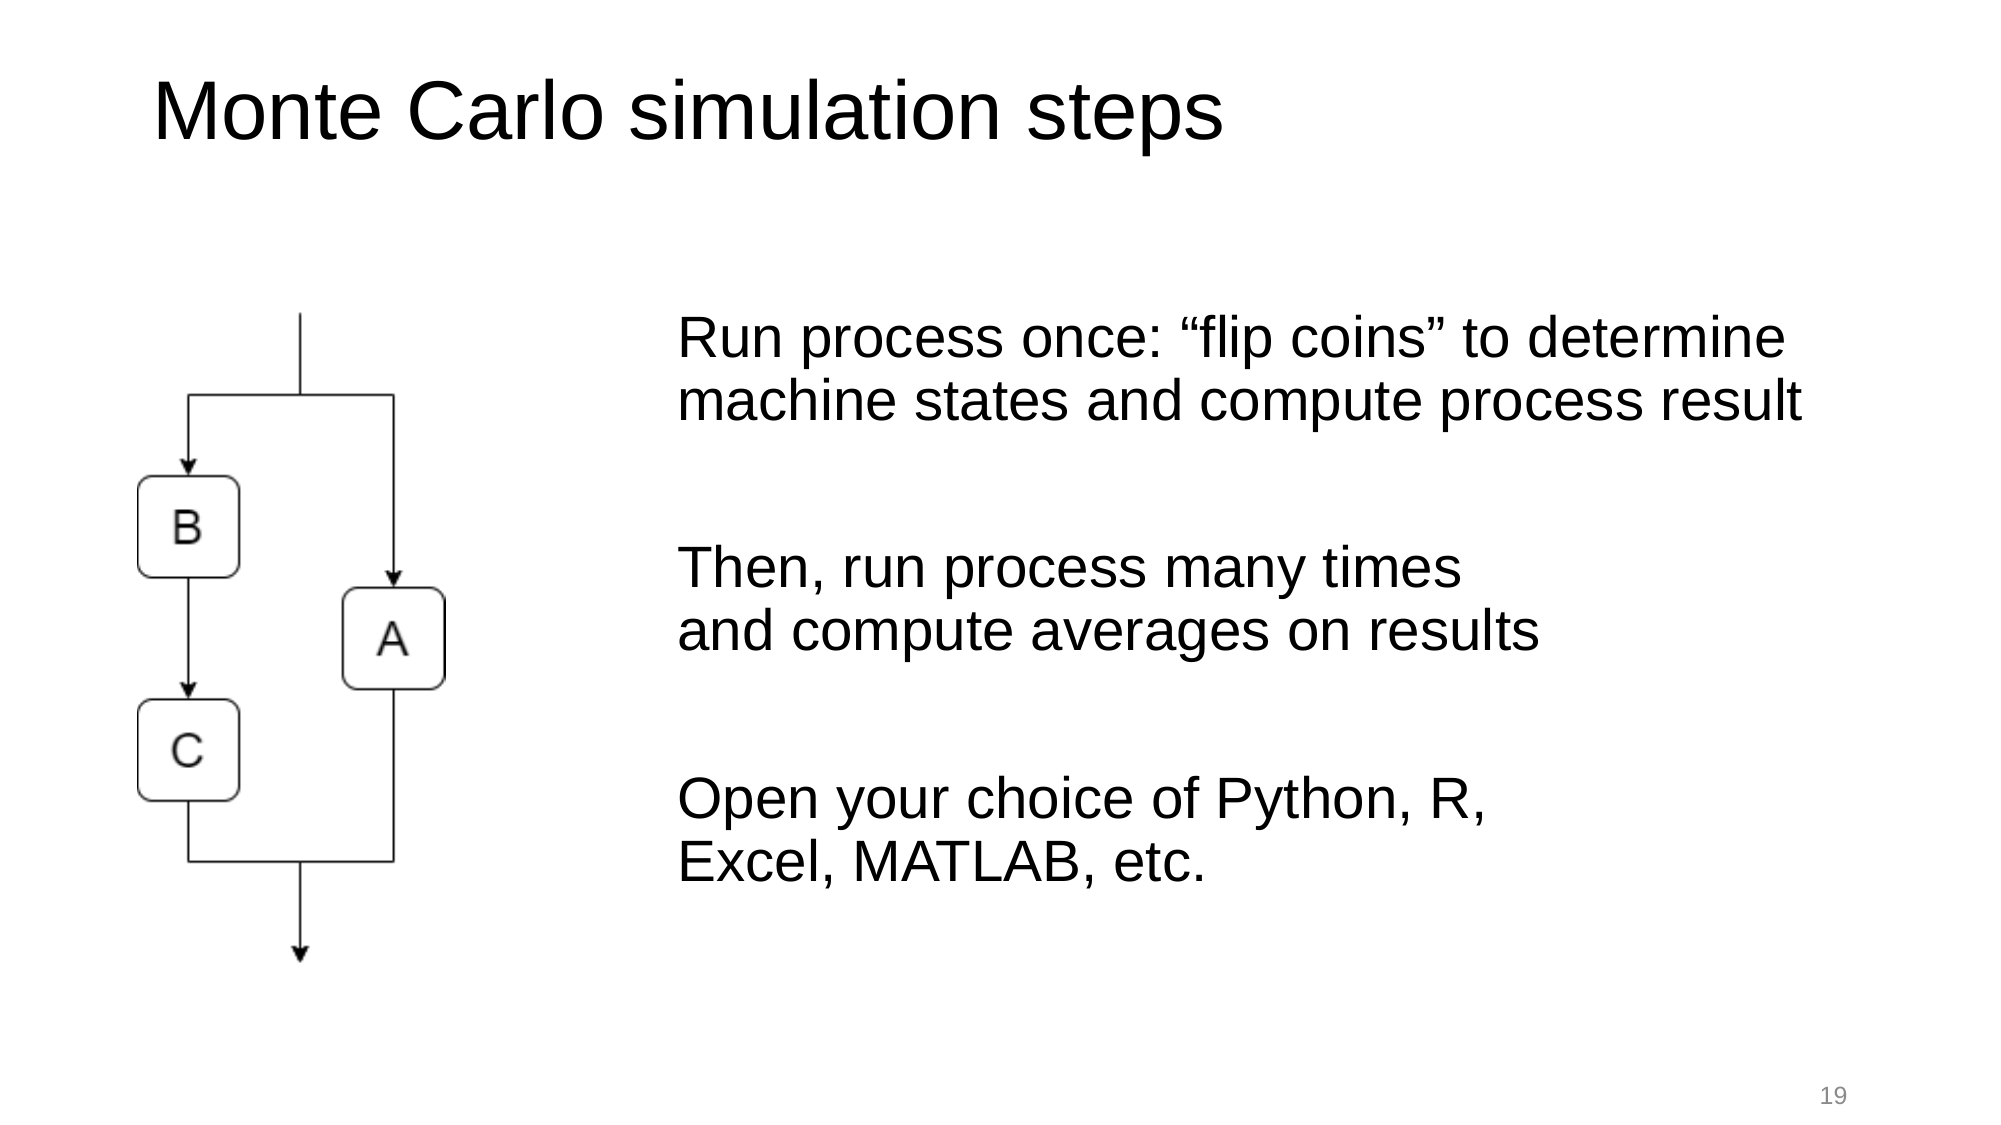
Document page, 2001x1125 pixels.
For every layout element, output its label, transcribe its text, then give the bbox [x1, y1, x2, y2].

title Monte Carlo simulation steps [137, 59, 1863, 278]
picture [137, 299, 446, 981]
slide_number 19 [1412, 1064, 1863, 1125]
list Run process once: “flip coins” to determine machine states and compute process result Then, run process many times and compute averages on results Open your choice of Python, R, Excel, MATLAB, etc. [662, 299, 1863, 1046]
